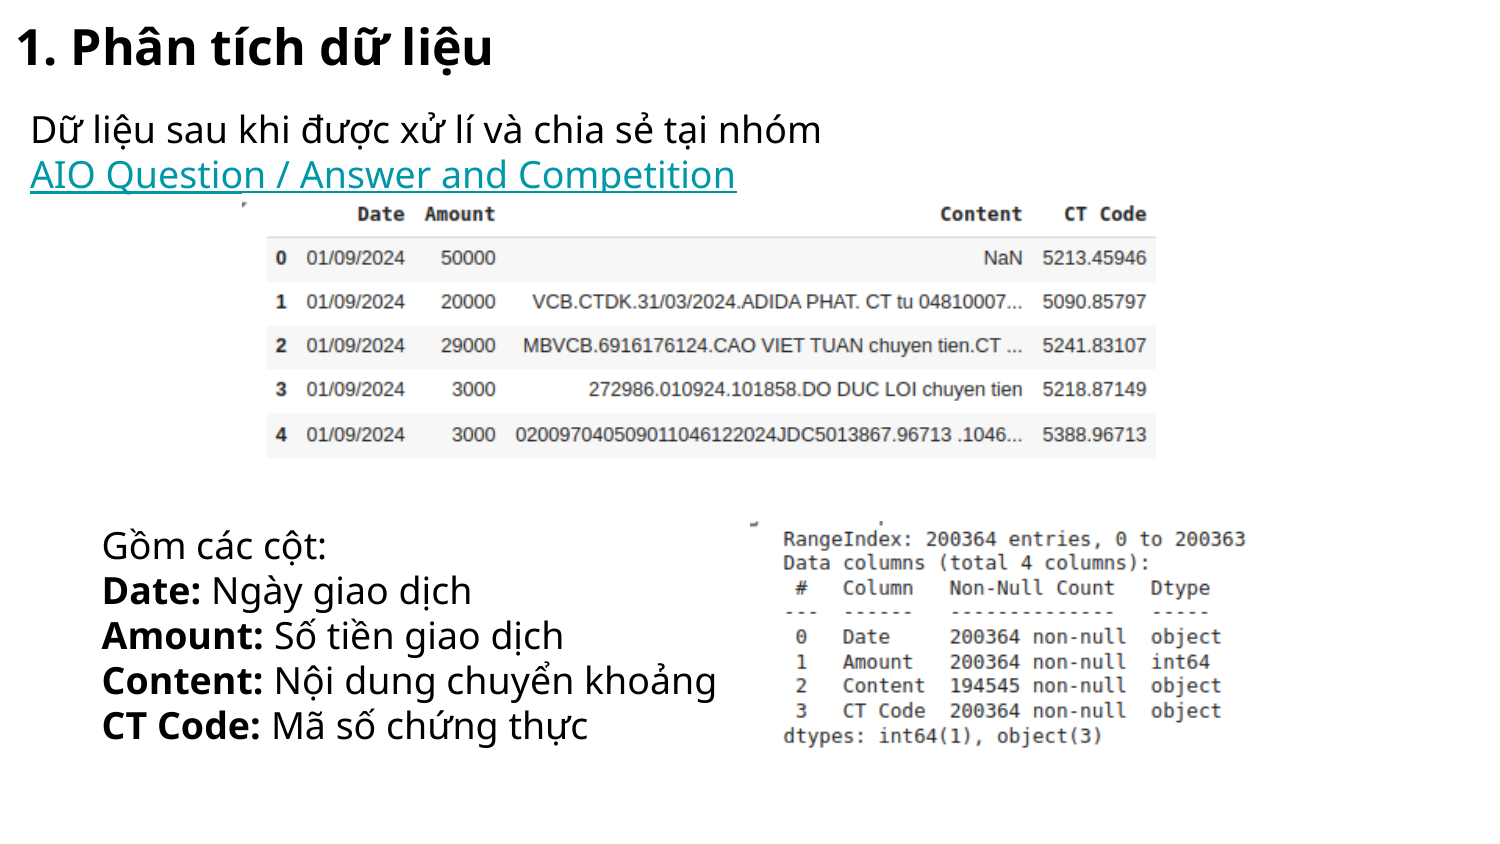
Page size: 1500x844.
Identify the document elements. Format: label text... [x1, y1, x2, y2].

text_box Dữ liệu sau khi được xử lí và chia sẻ tại nhóm AIO Question / Answer and Competition [15, 90, 1471, 217]
picture [241, 193, 1165, 463]
text_box Gồm các cột: Date: Ngày giao dịch Amount: Số tiền giao dịch Content: Nội dung chuyển khoảng CT Code: Mã số chứng thực [86, 507, 750, 763]
text_box 1. Phân tích dữ liệu [0, 0, 768, 90]
picture [749, 521, 1277, 751]
